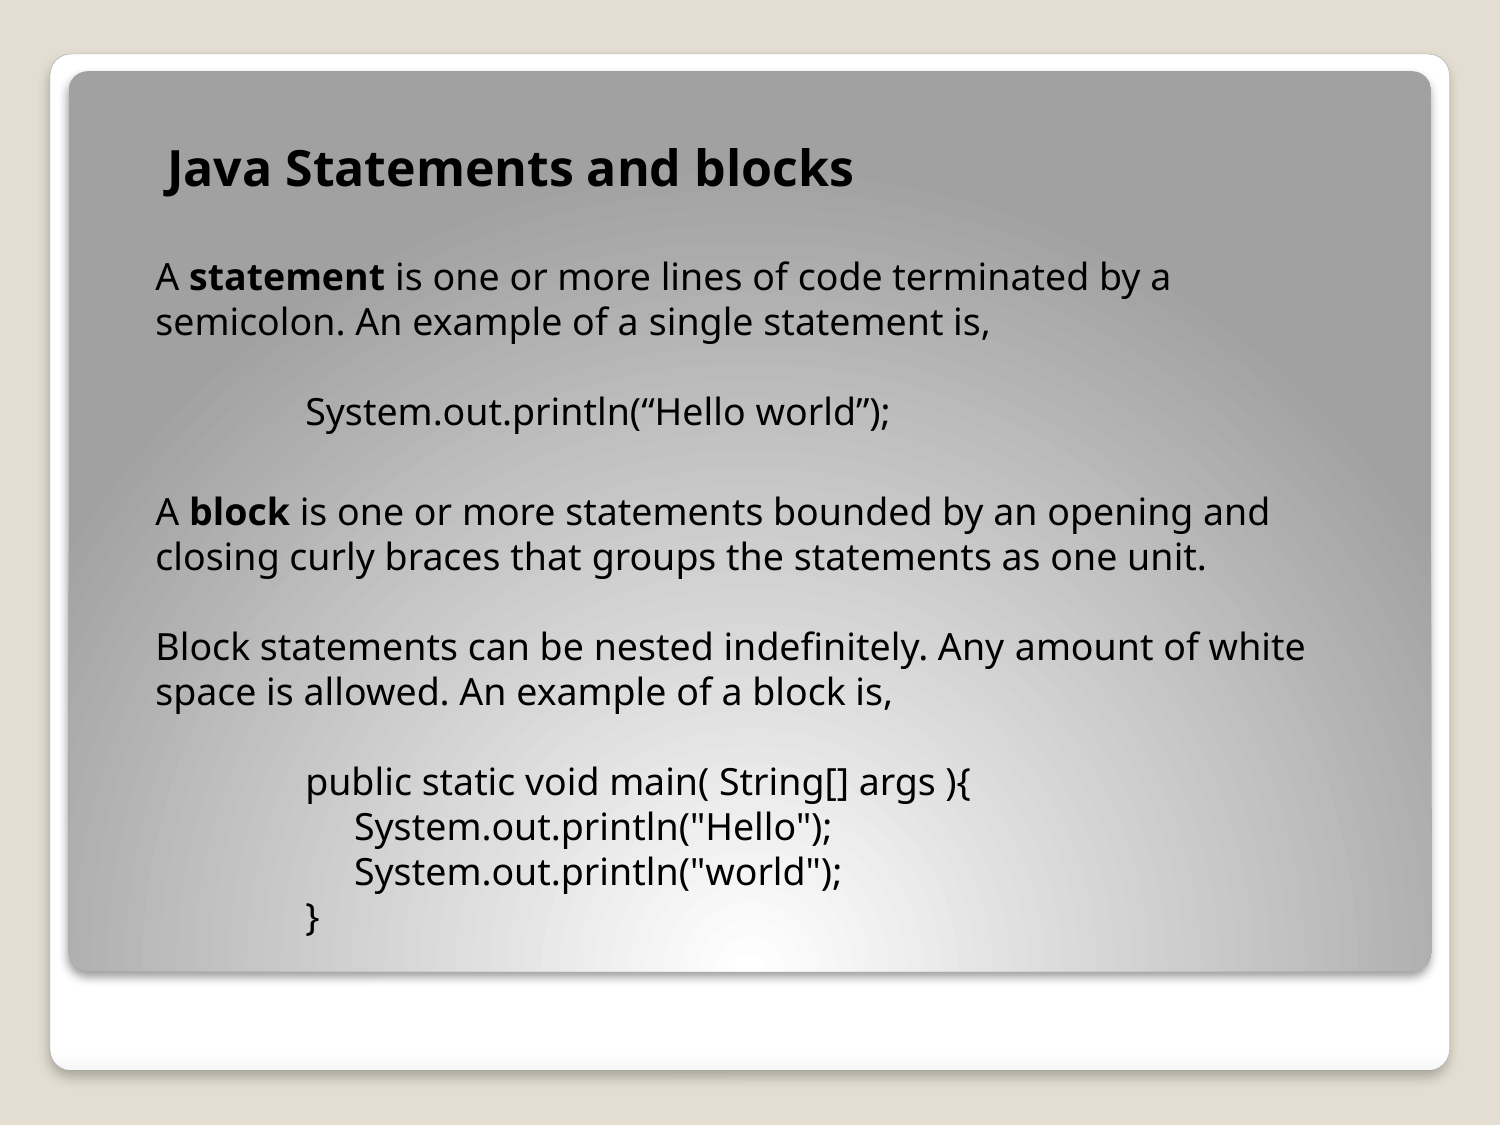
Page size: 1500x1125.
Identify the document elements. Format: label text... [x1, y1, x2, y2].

text_box Java Statements and blocks [152, 128, 1301, 204]
text_box A block is one or more statements bounded by an opening and closing curly braces that groups the statements as one unit. Block statements can be nested indefinitely. Any amount of white space is allowed. An example of a block is, public static void main( String[] args ){ System.out.println("Hello"); System.out.println("world"); } [140, 480, 1336, 946]
text_box A statement is one or more lines of code terminated by a semicolon. An example of a single statement is, System.out.println(“Hello world”); [140, 246, 1301, 441]
